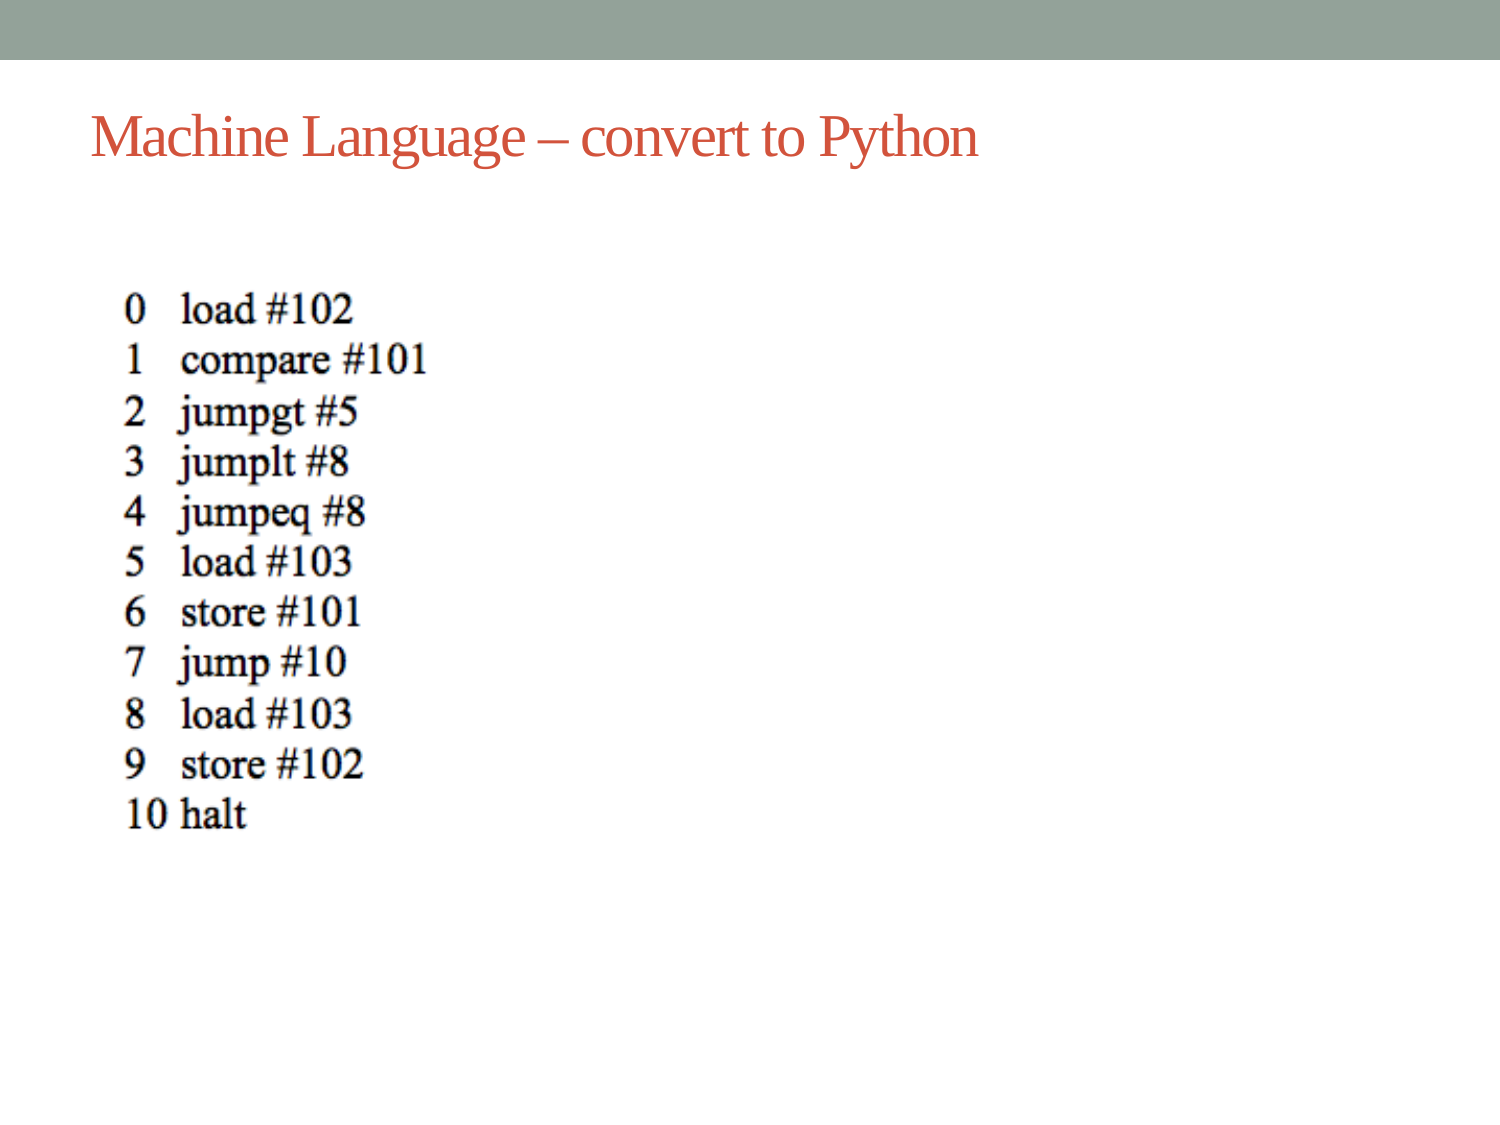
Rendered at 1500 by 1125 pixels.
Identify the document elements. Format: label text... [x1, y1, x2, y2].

title Machine Language – convert to Python [75, 87, 1425, 250]
picture [41, 249, 478, 876]
